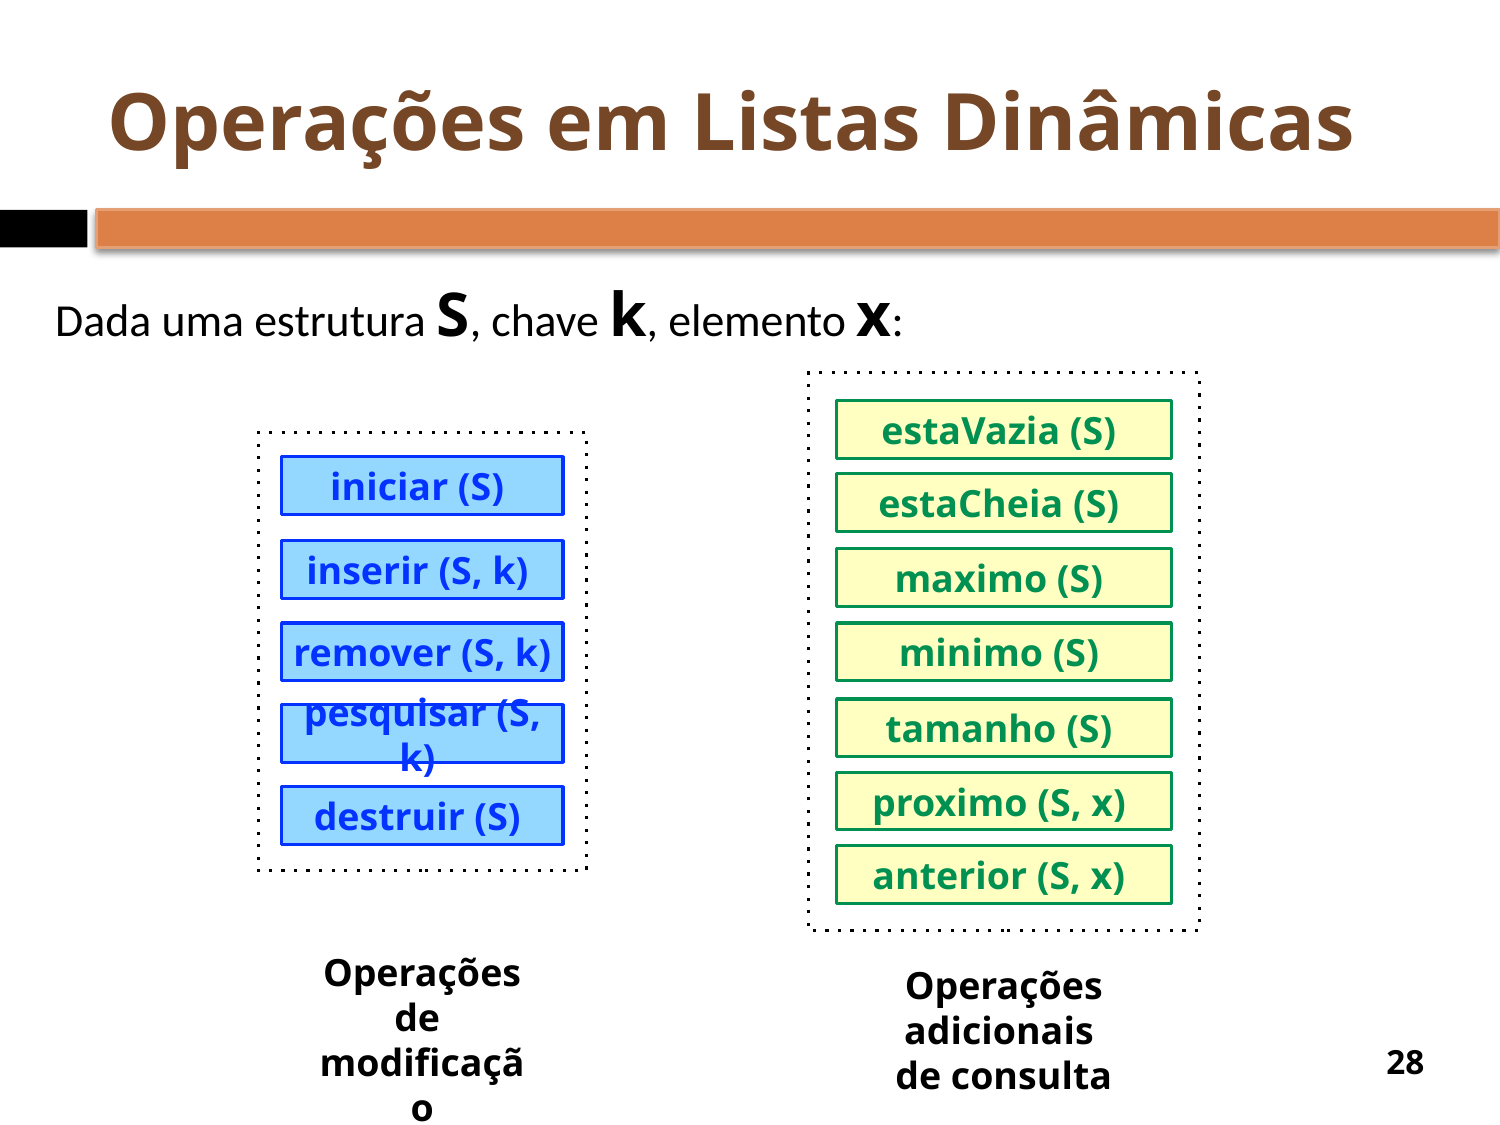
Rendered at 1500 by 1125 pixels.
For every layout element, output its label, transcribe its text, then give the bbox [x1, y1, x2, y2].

text_box estaCheia (S) [836, 473, 1172, 532]
text_box maximo (S) [836, 548, 1172, 607]
text_box anterior (S, x) [836, 845, 1172, 904]
title Operações em Listas Dinâmicas [100, 37, 1438, 200]
text_box [258, 432, 587, 871]
text_box proximo (S, x) [836, 772, 1172, 830]
text_box tamanho (S) [836, 699, 1172, 757]
text_box Operações de modificação [301, 941, 543, 1125]
text_box Operações adicionais de consulta [822, 954, 1186, 1105]
text_box [808, 372, 1200, 931]
slide_number ‹#› [1361, 1033, 1450, 1095]
list Dada uma estrutura S, chave k, elemento x: [47, 268, 1398, 363]
text_box estaVazia (S) [836, 400, 1172, 459]
text_box minimo (S) [836, 622, 1172, 681]
